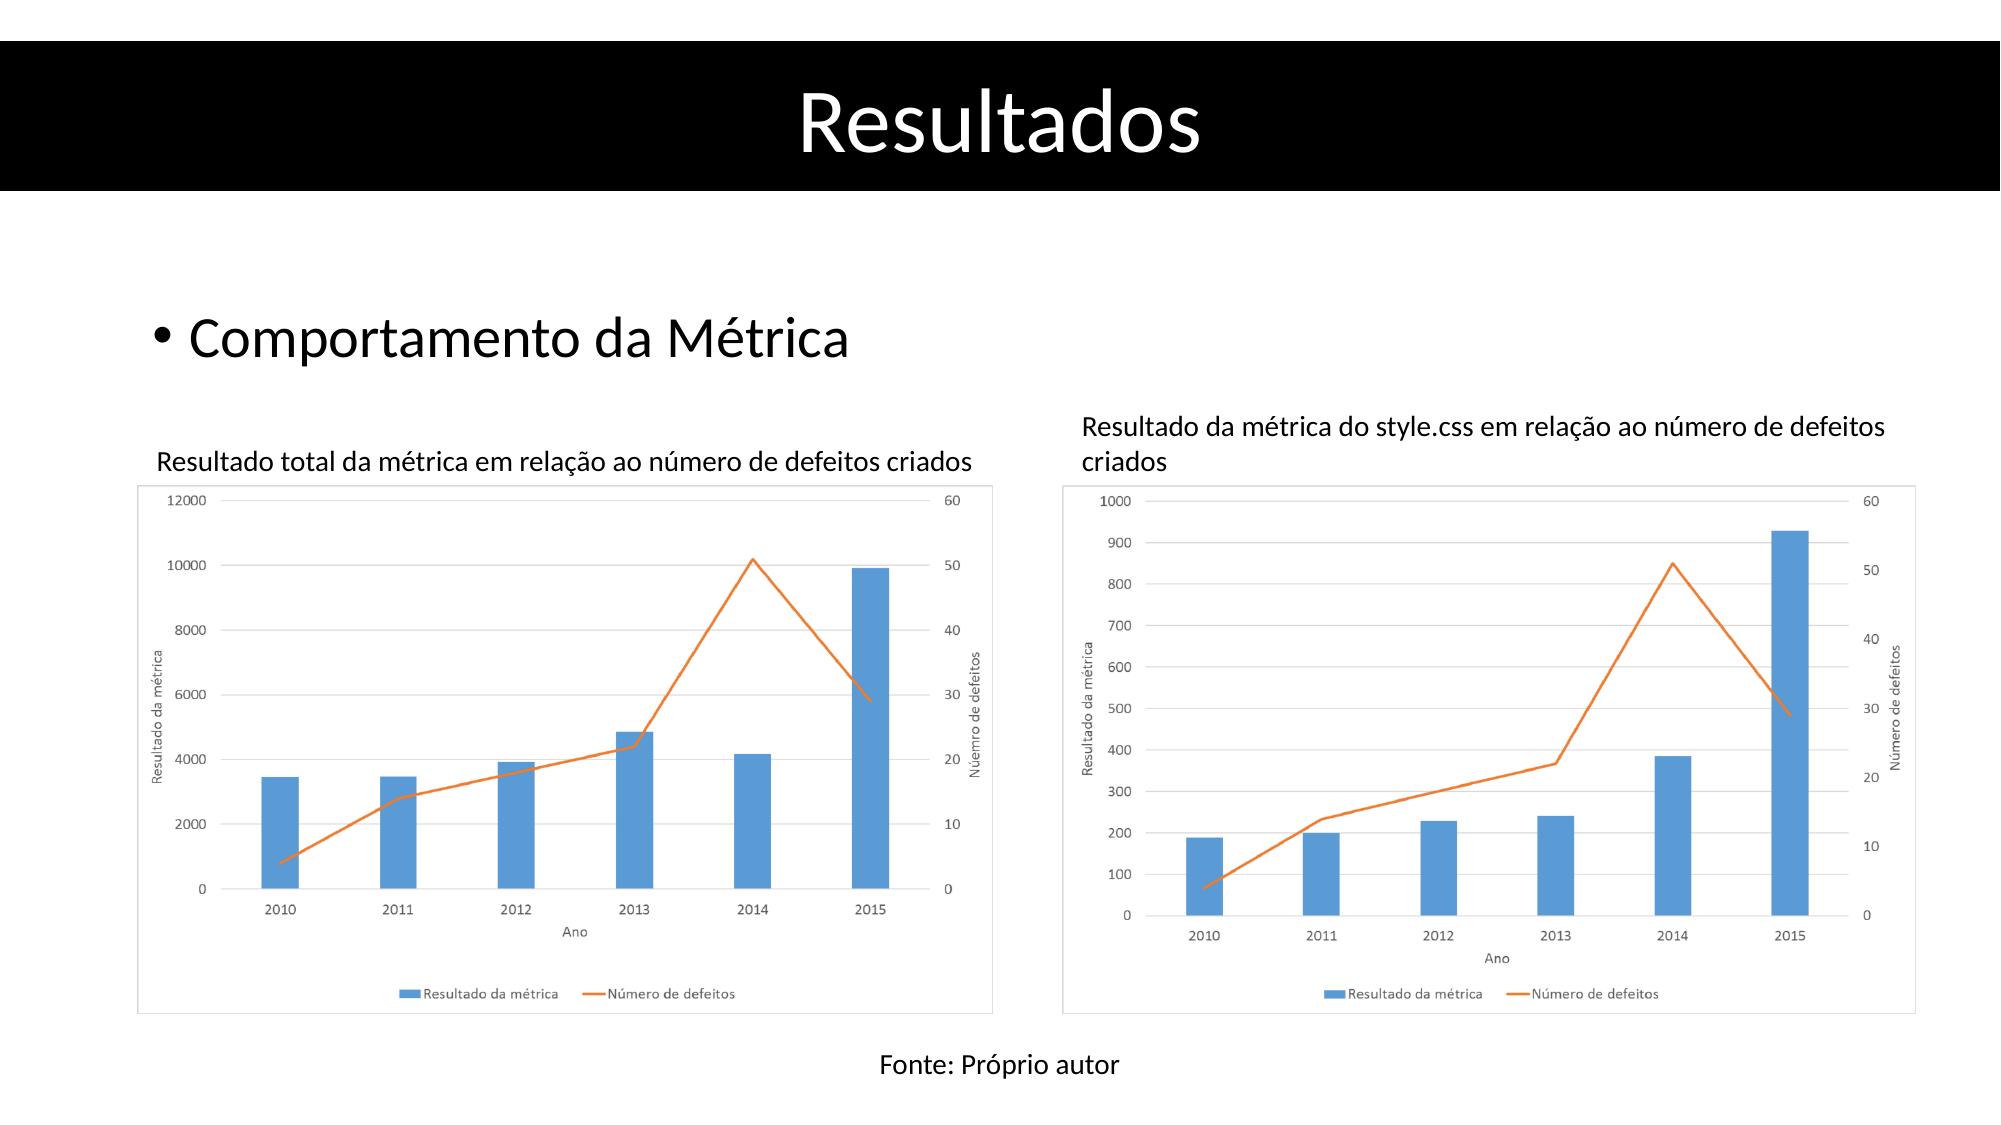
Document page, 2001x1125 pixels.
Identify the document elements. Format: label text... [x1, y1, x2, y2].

list Comportamento da Métrica [137, 299, 1863, 1014]
text_box Resultado total da métrica em relação ao número de defeitos criados [141, 434, 988, 485]
text_box Fonte: Próprio autor [864, 1038, 1136, 1089]
text_box Resultados [0, 41, 2000, 191]
text_box Resultado da métrica do style.css em relação ao número de defeitos criados [1067, 399, 1908, 485]
picture [137, 485, 993, 1014]
picture [1062, 485, 1916, 1014]
